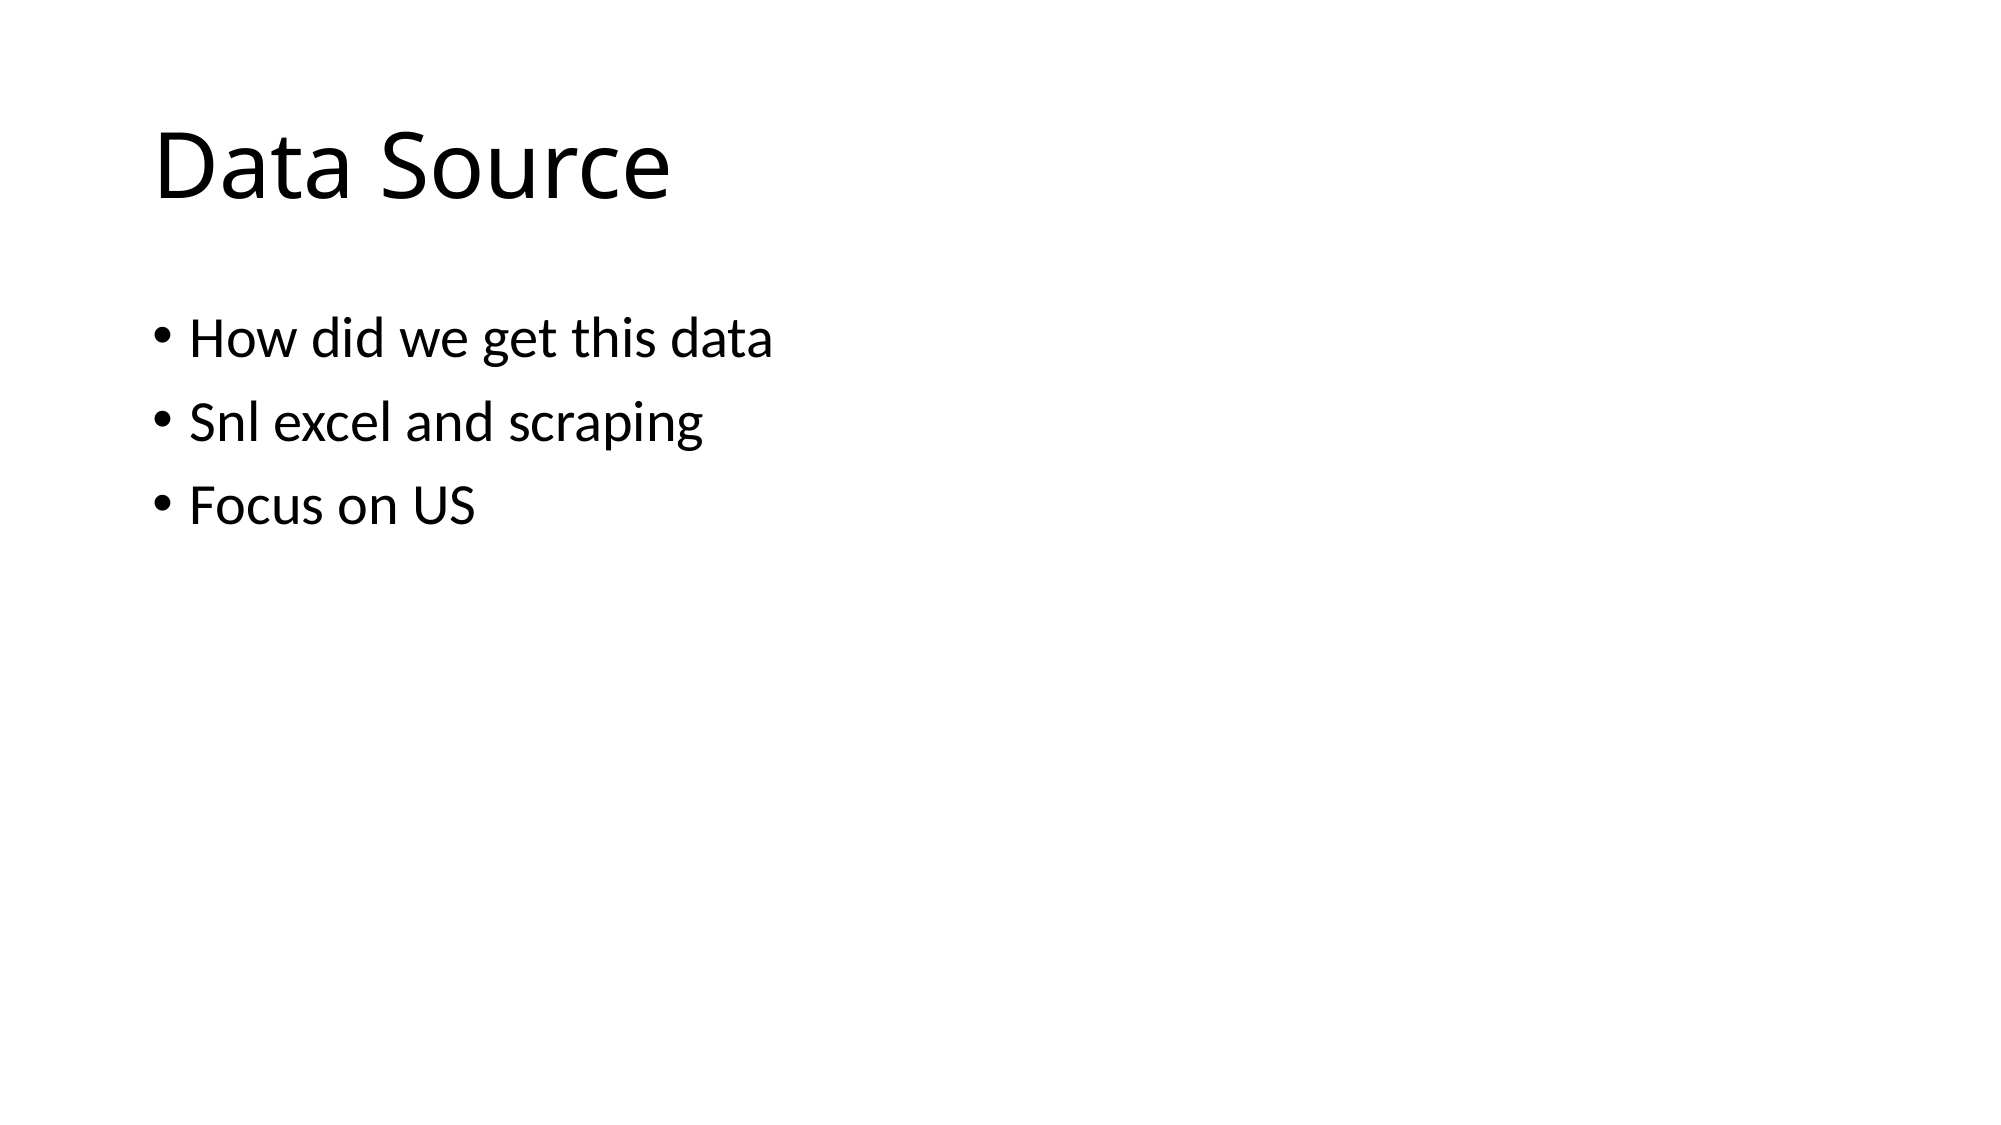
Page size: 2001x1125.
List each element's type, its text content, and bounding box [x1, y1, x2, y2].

list How did we get this data Snl excel and scraping Focus on US [137, 299, 1863, 1014]
title Data Source [137, 59, 1863, 278]
